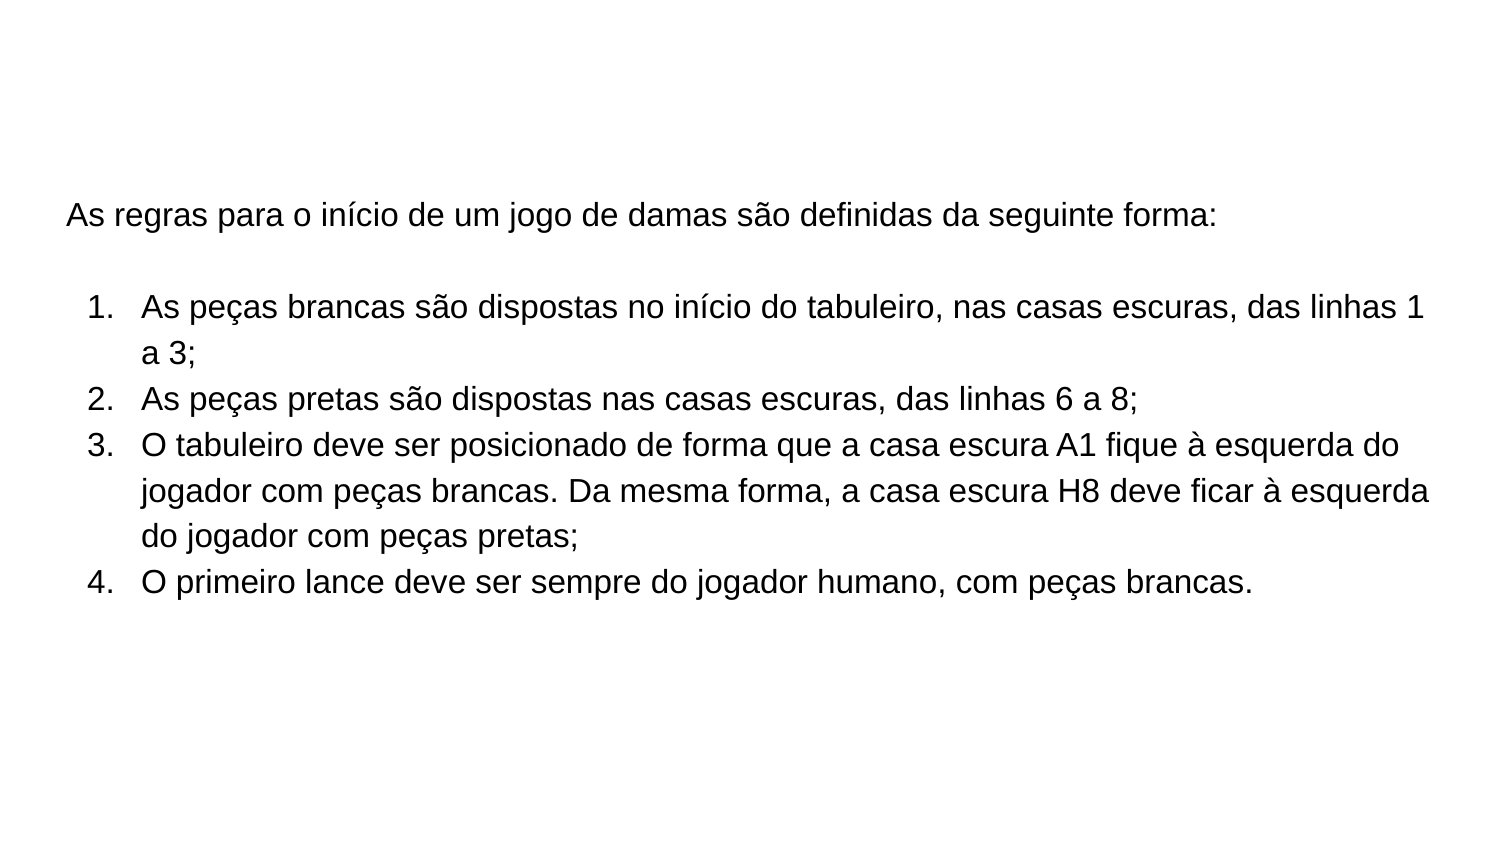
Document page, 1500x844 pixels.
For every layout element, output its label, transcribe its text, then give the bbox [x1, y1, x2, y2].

list As regras para o início de um jogo de damas são definidas da seguinte forma: As peças brancas são dispostas no início do tabuleiro, nas casas escuras, das linhas 1 a 3; As peças pretas são dispostas nas casas escuras, das linhas 6 a 8; O tabuleiro deve ser posicionado de forma que a casa escura A1 fique à esquerda do jogador com peças brancas. Da mesma forma, a casa escura H8 deve ficar à esquerda do jogador com peças pretas; O primeiro lance deve ser sempre do jogador humano, com peças brancas. [51, 172, 1449, 672]
